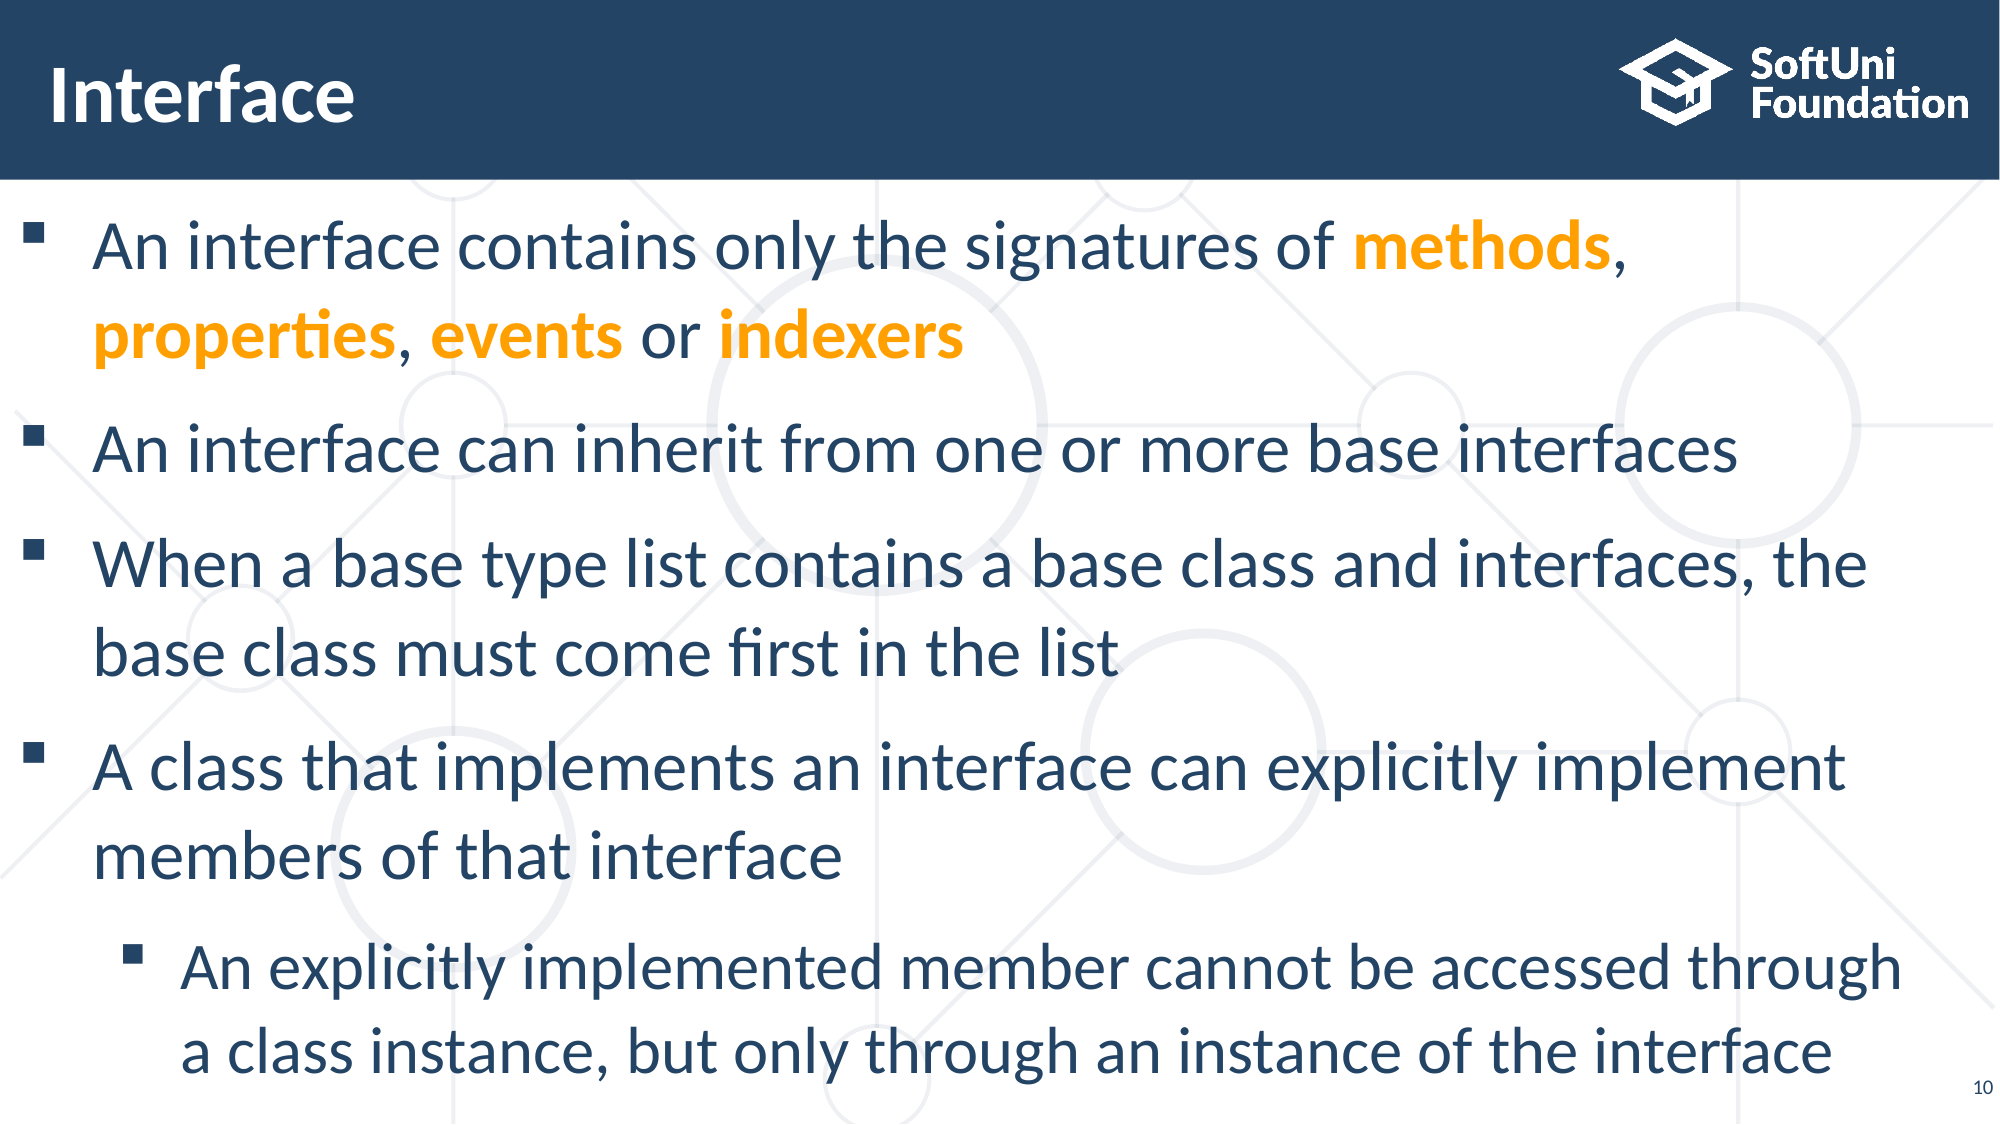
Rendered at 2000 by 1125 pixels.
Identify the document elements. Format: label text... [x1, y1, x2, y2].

title Interface [31, 16, 1591, 162]
picture [1618, 38, 1968, 126]
list An interface contains only the signatures of methods, properties, events or indexers An interface can inherit from one or more base interfaces When a base type list contains a base class and interfaces, the base class must come first in the list A class that implements an interface can explicitly implement members of that interface An explicitly implemented member cannot be accessed through a class instance, but only through an instance of the interface [0, 188, 1937, 1103]
slide_number 10 [1937, 1070, 2000, 1103]
